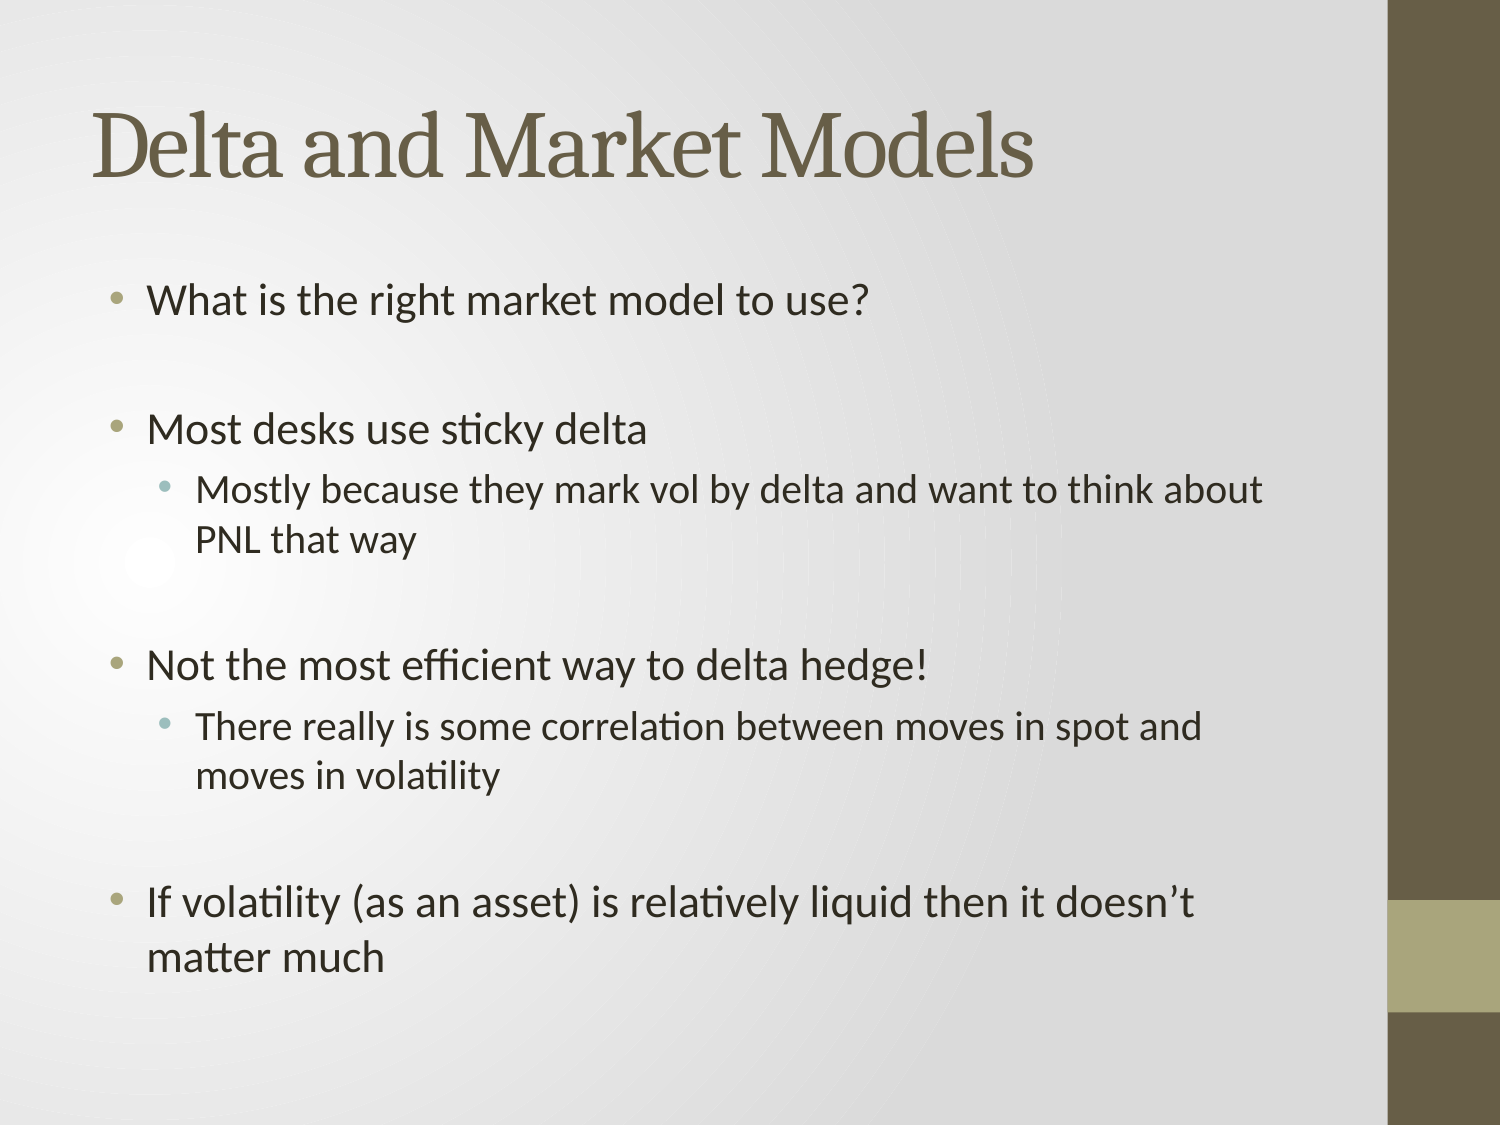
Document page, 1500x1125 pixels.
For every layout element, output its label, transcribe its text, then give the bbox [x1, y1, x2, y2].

list What is the right market model to use? Most desks use sticky delta Mostly because they mark vol by delta and want to think about PNL that way Not the most efficient way to delta hedge! There really is some correlation between moves in spot and moves in volatility If volatility (as an asset) is relatively liquid then it doesn’t matter much [75, 262, 1325, 1050]
title Delta and Market Models [75, 45, 1325, 233]
